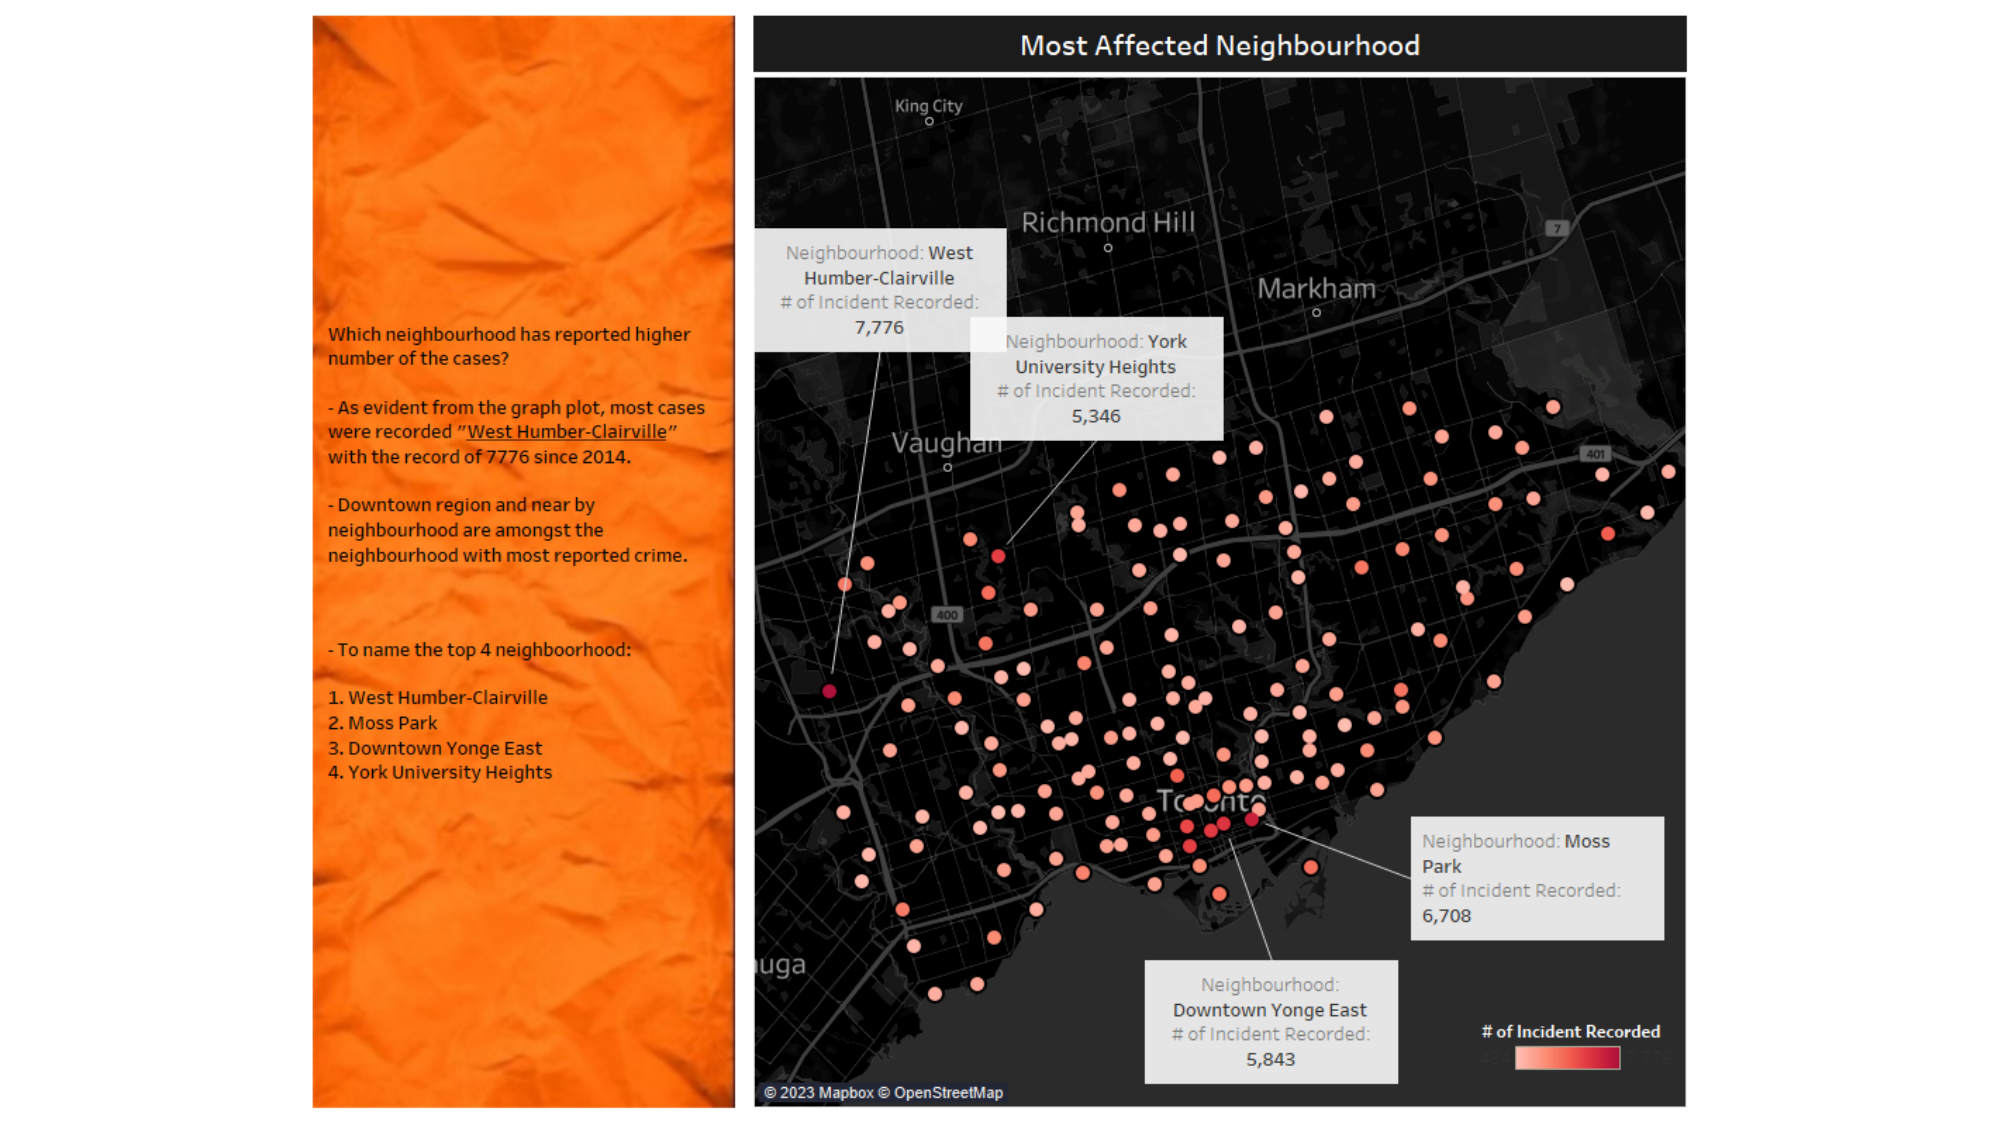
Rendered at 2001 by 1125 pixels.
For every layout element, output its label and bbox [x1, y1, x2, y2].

picture [296, 0, 1704, 1125]
